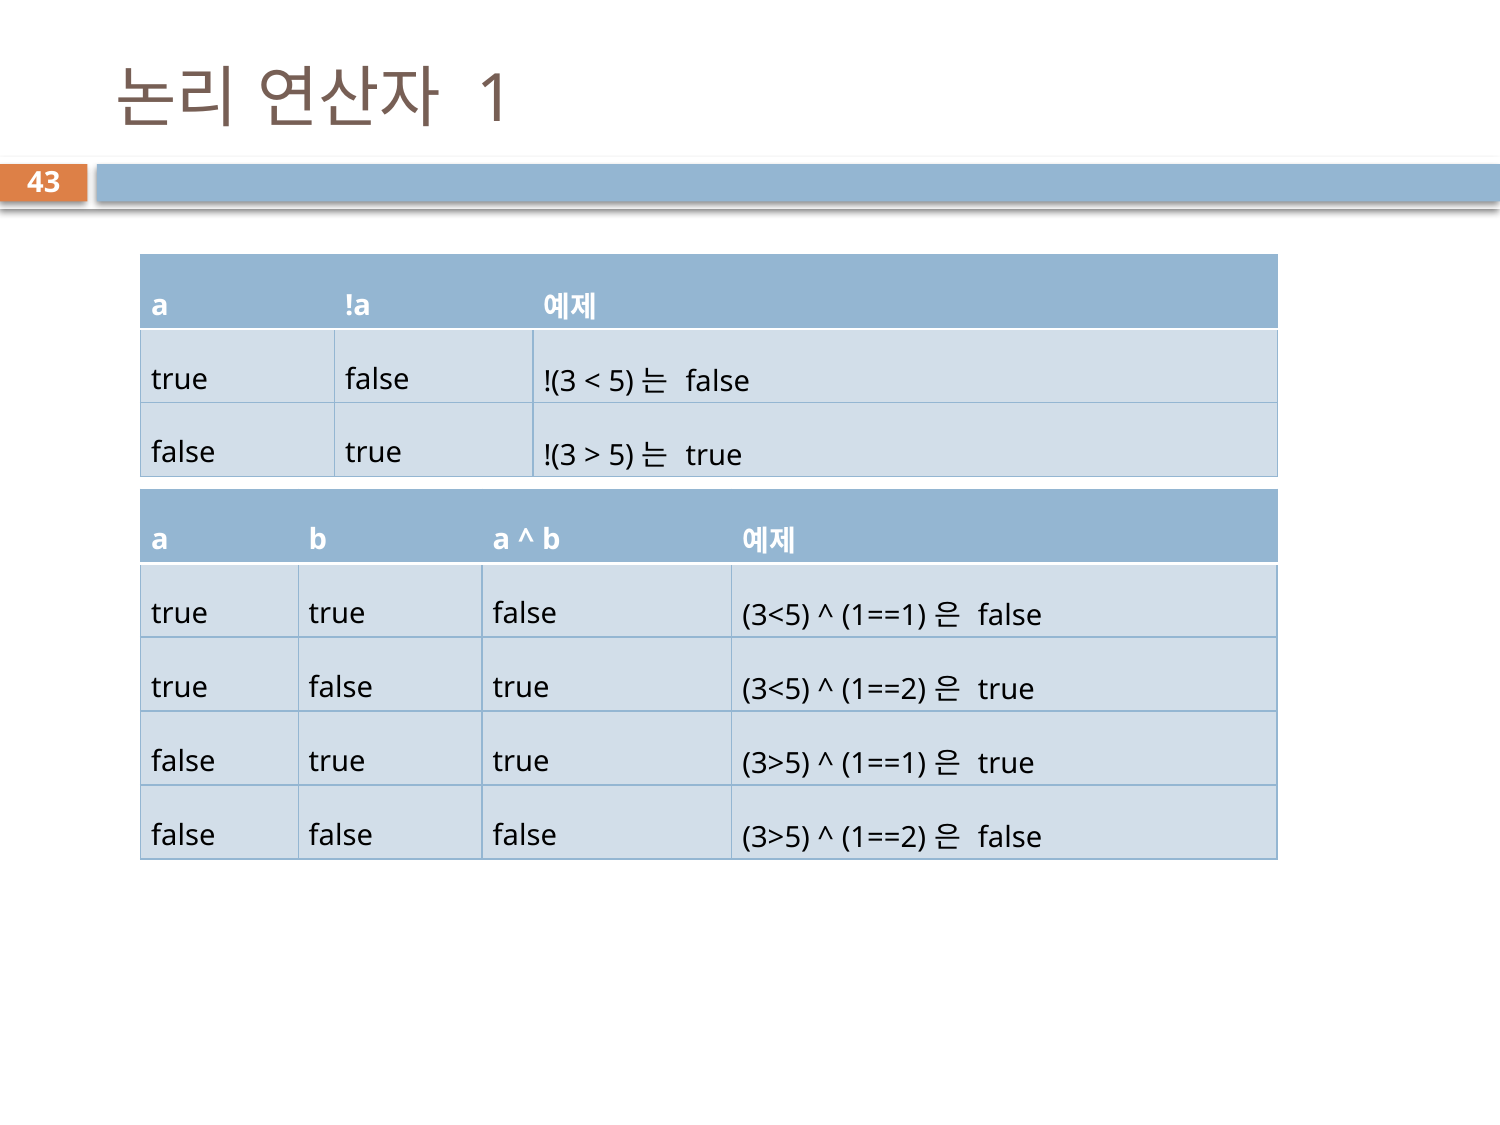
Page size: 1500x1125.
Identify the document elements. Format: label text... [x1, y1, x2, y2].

table_cell (3<5) ^ (1==1)은 false [732, 565, 1276, 636]
table_header a [141, 256, 334, 328]
title 논리 연산자 1 [100, 37, 1438, 153]
table_cell true [335, 403, 532, 476]
table_cell false [141, 403, 334, 476]
table_header !a [335, 256, 532, 328]
table_header a ^ b [483, 490, 731, 562]
table_header b [299, 490, 481, 562]
table_cell false [299, 786, 481, 858]
table_cell false [483, 786, 731, 858]
table_cell false [335, 330, 532, 402]
table_cell !(3 > 5)는 true [534, 403, 1277, 476]
table_cell true [483, 638, 731, 710]
table_header 예제 [732, 490, 1276, 562]
slide_number 43 [0, 162, 88, 203]
table_cell (3>5) ^ (1==2)은 false [732, 786, 1276, 858]
table_cell true [483, 712, 731, 784]
table_cell true [141, 330, 334, 402]
table_cell false [141, 786, 298, 858]
table_cell false [299, 638, 481, 710]
table_cell true [141, 565, 298, 636]
table_cell (3>5) ^ (1==1)은 true [732, 712, 1276, 784]
table_cell false [483, 565, 731, 636]
table_cell (3<5) ^ (1==2)은 true [732, 638, 1276, 710]
table_header a [141, 490, 298, 562]
table_cell true [299, 712, 481, 784]
table_cell !(3 < 5)는 false [534, 330, 1277, 402]
table_header 예제 [534, 256, 1277, 328]
table_cell true [141, 638, 298, 710]
table_cell false [141, 712, 298, 784]
table_cell true [299, 565, 481, 636]
